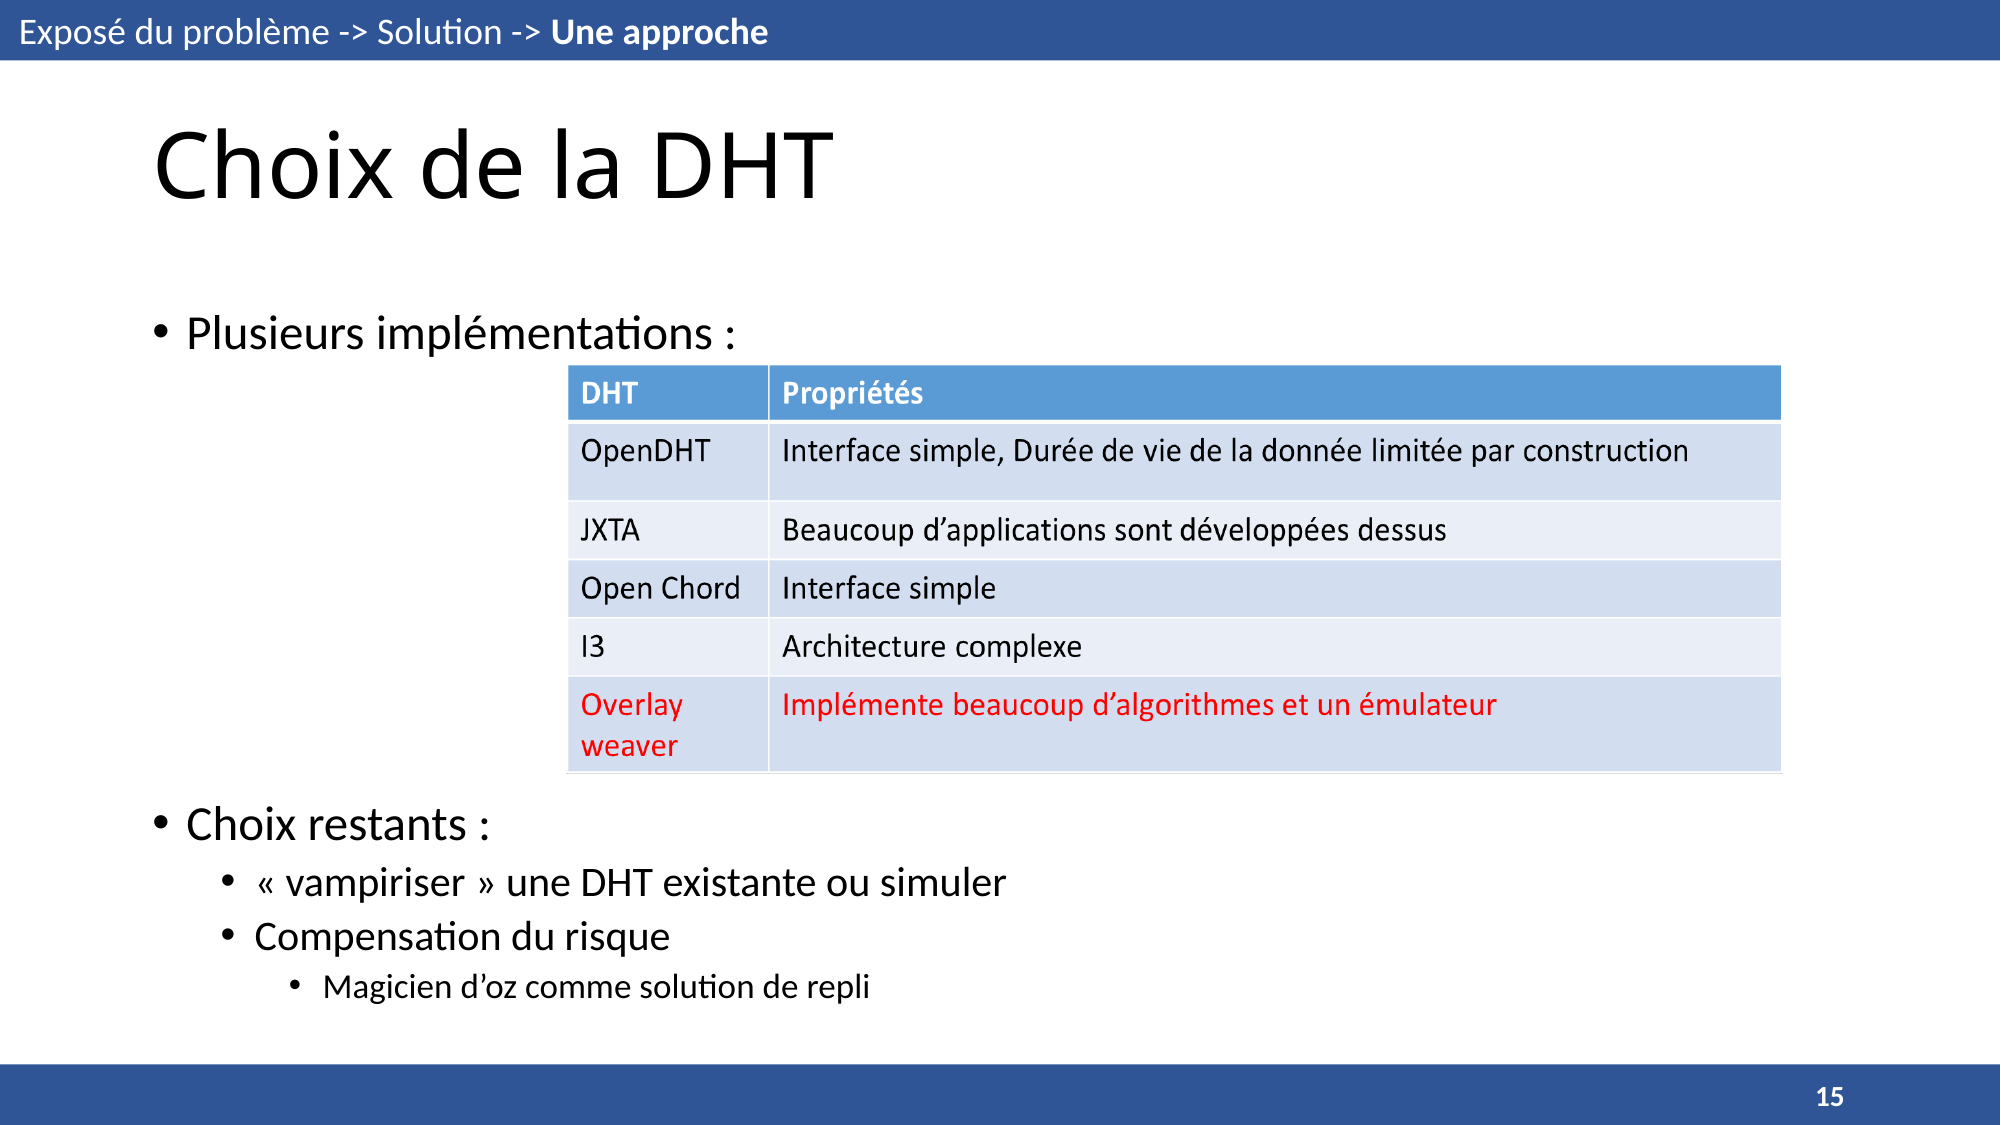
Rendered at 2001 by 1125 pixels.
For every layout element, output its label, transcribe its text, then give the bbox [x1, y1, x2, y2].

text_box [0, 0, 137, 61]
picture [566, 360, 1785, 786]
title Choix de la DHT [137, 59, 1863, 278]
list Plusieurs implémentations : Choix restants : « vampiriser » une DHT existante ou simuler Compensation du risque Magicien d’oz comme solution de repli [137, 299, 1106, 1014]
text_box [785, 0, 2000, 61]
slide_number 15 [0, 1065, 2000, 1125]
text_box Exposé du problème -> Solution -> Une approche [4, 0, 785, 60]
